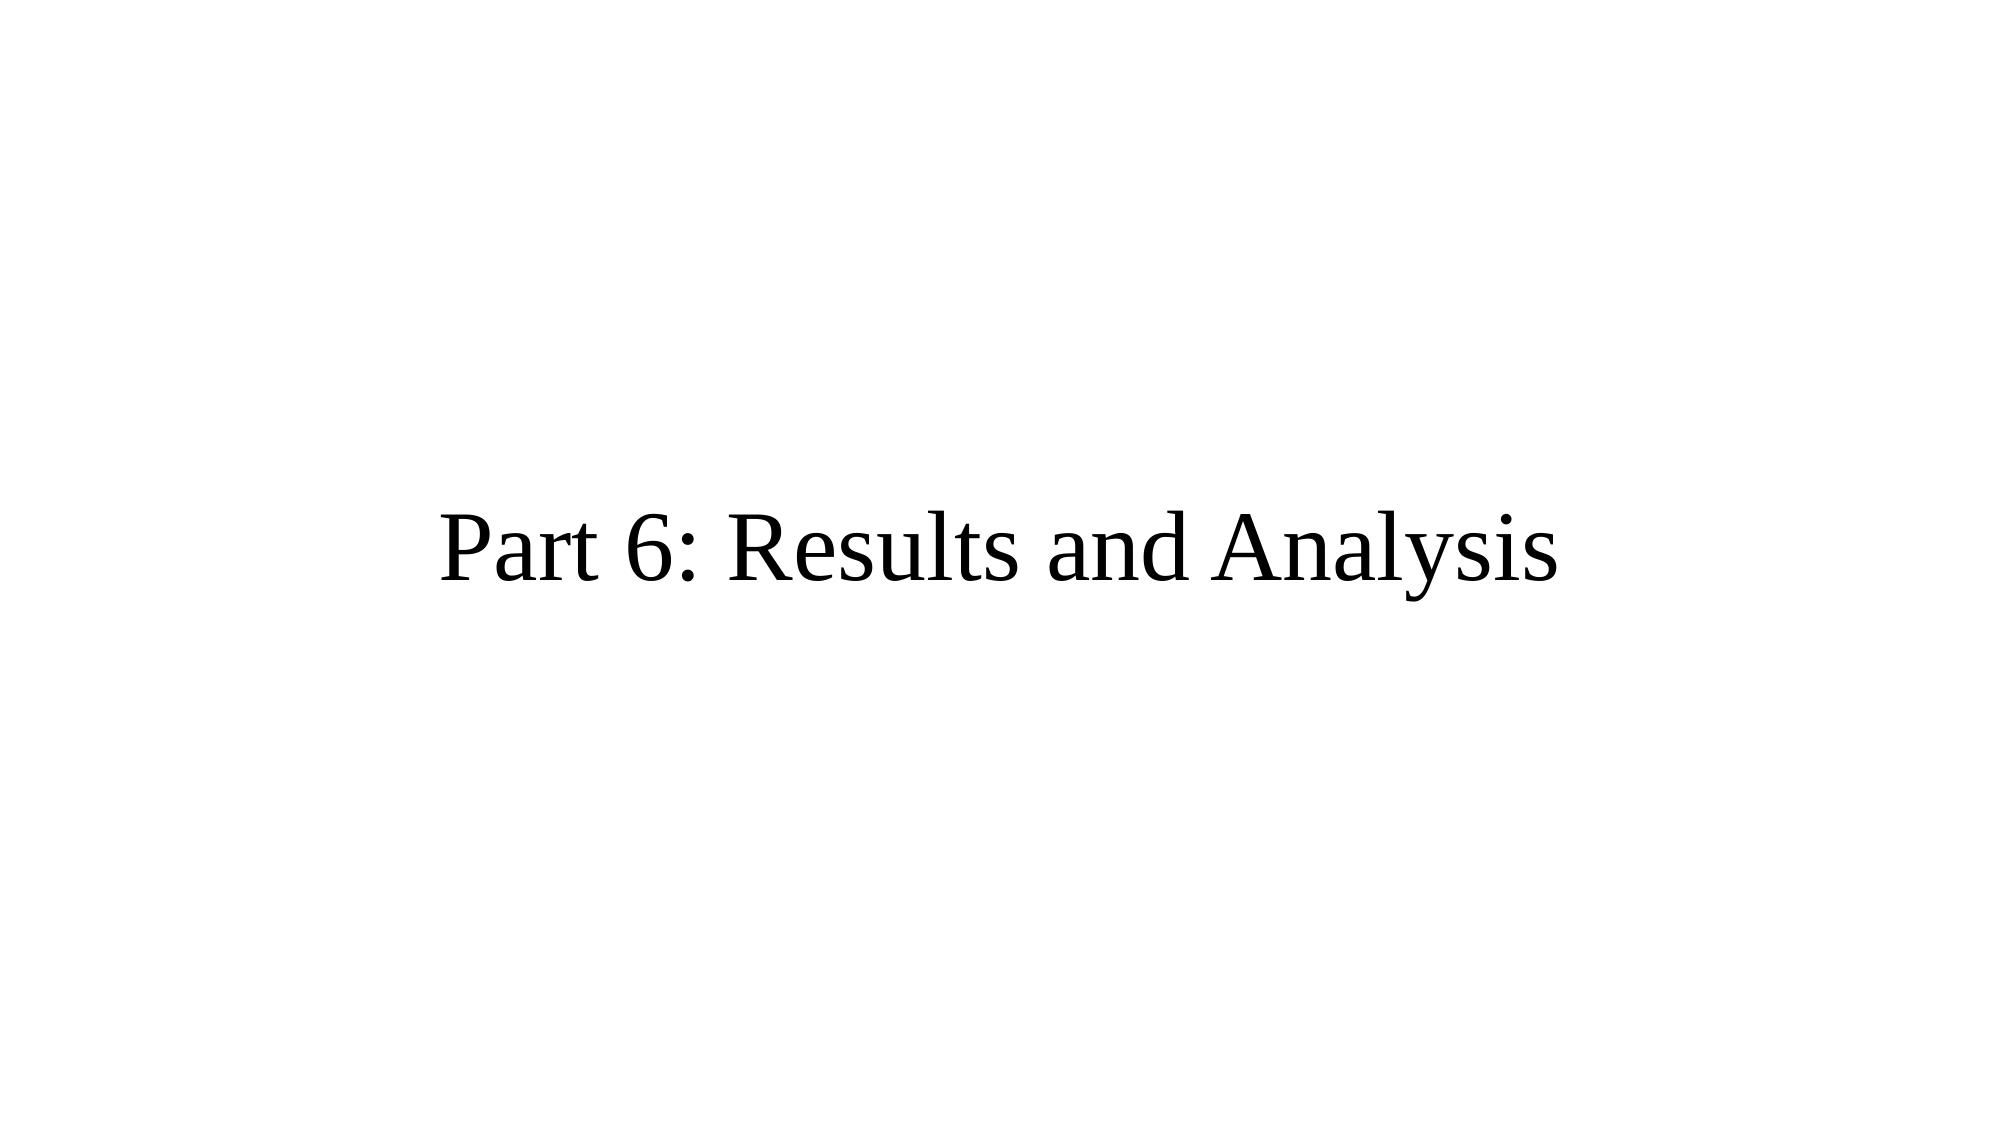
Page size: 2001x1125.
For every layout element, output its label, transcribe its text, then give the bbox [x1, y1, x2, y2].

list Part 6: Results and Analysis [137, 486, 1863, 593]
